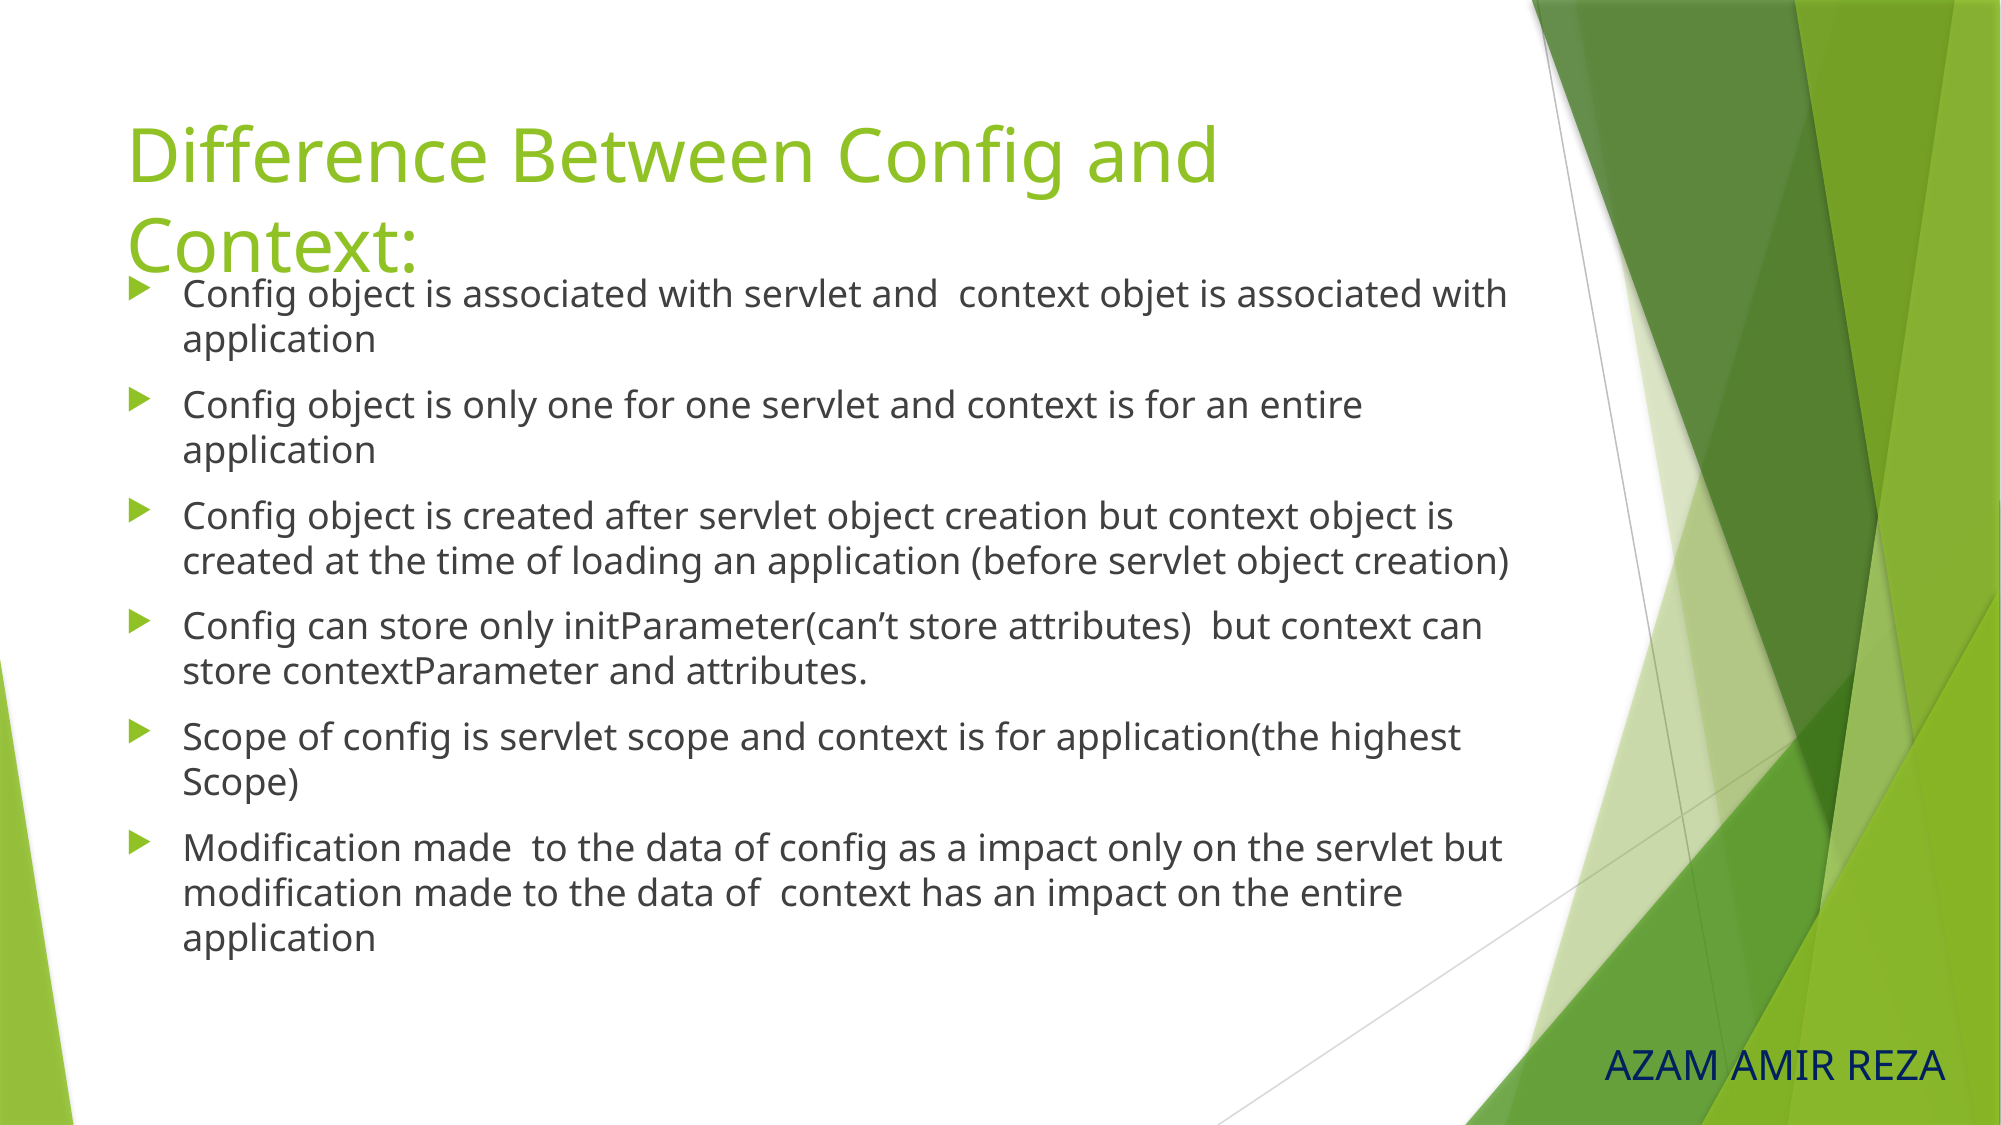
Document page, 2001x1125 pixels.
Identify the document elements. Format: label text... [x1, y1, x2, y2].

title Difference Between Config and Context: [111, 99, 1522, 262]
list Config object is associated with servlet and context objet is associated with application Config object is only one for one servlet and context is for an entire application Config object is created after servlet object creation but context object is created at the time of loading an application (before servlet object creation) Config can store only initParameter(can’t store attributes) but context can store contextParameter and attributes. Scope of config is servlet scope and context is for application(the highest Scope) Modification made to the data of config as a impact only on the servlet but modification made to the data of context has an impact on the entire application [111, 262, 1550, 1015]
footer AZAM AMIR REZA [1589, 1033, 1977, 1094]
